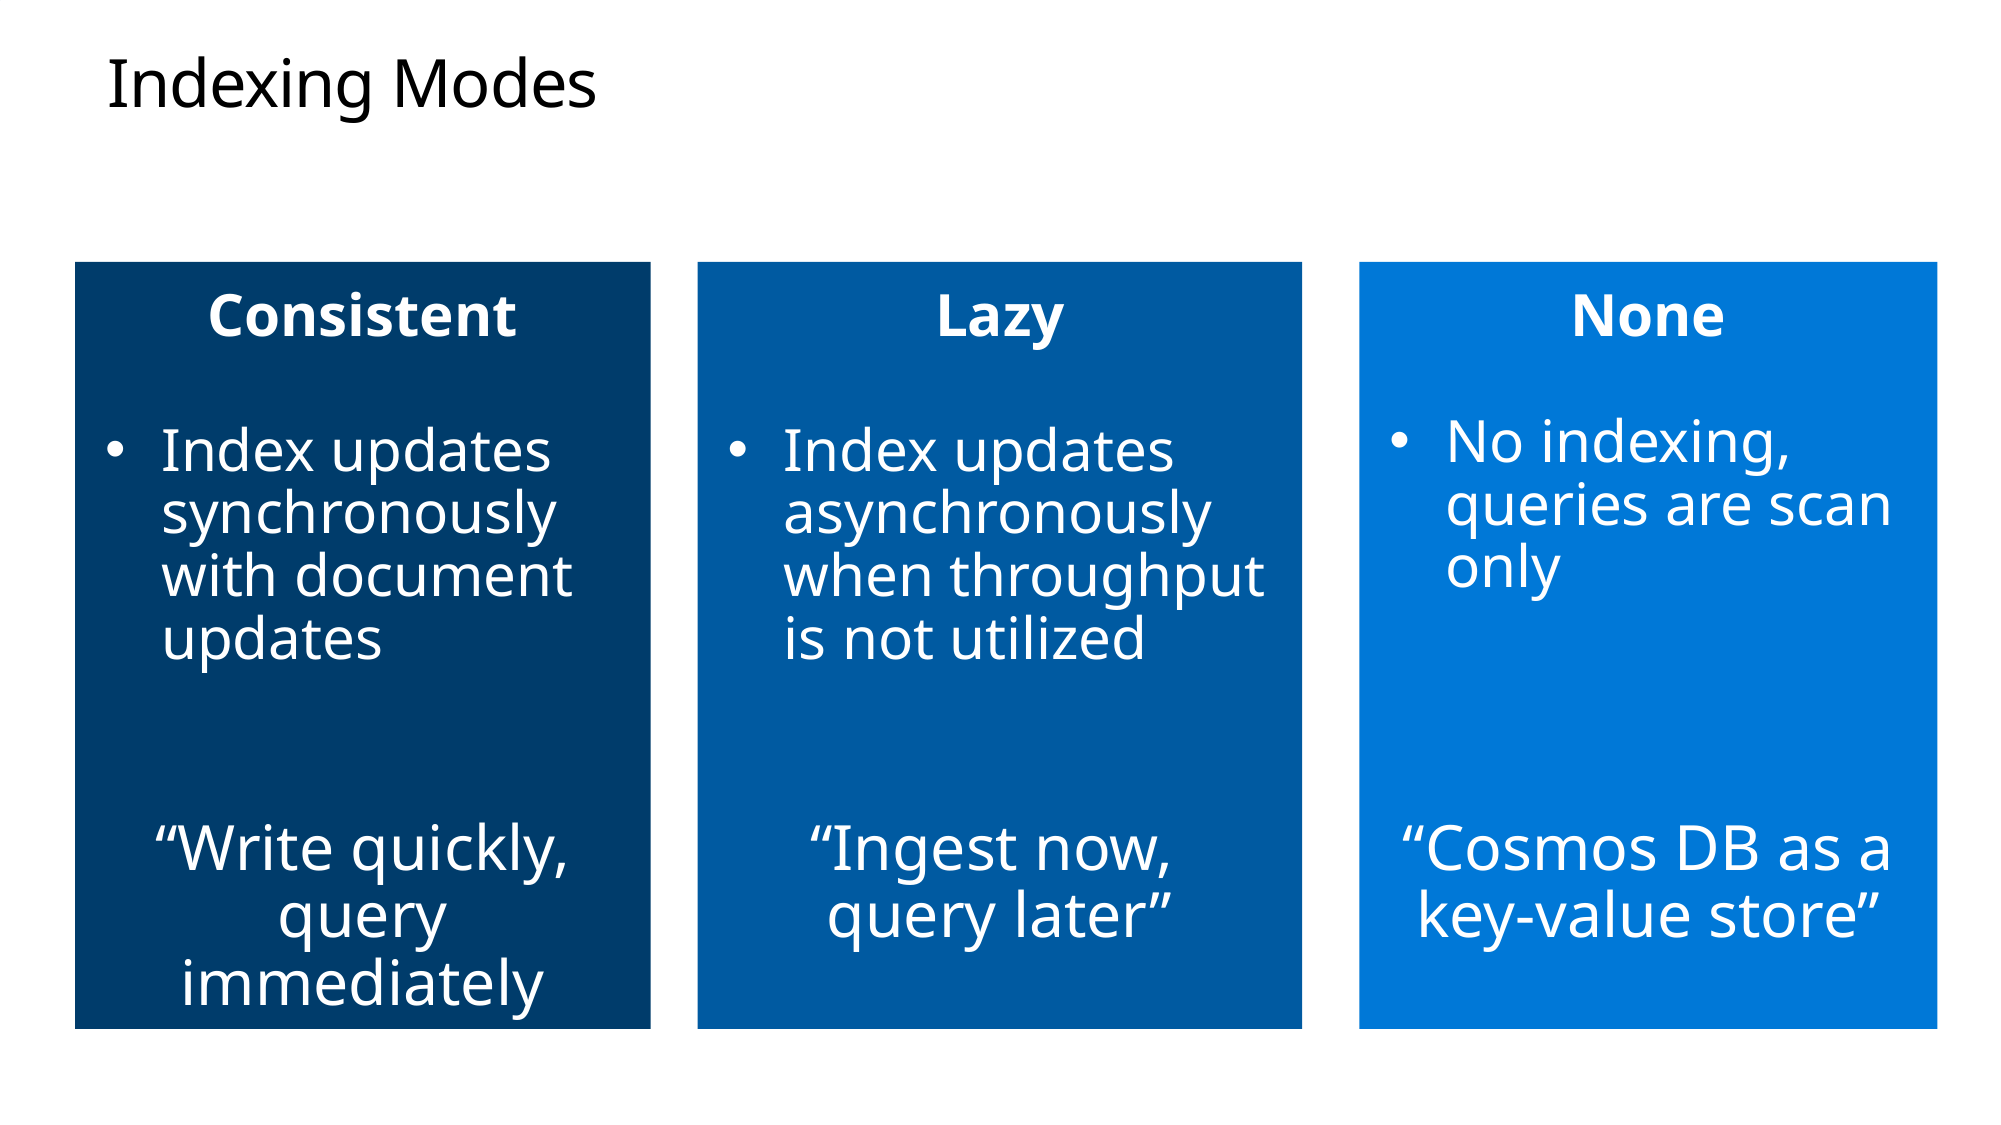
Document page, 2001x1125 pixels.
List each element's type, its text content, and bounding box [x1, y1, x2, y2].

text_box Consistent Index updates synchronously with document updates “Write quickly, query immediately [75, 261, 651, 1029]
title Indexing Modes [107, 45, 1893, 122]
text_box None No indexing, queries are scan only “Cosmos DB as a key-value store” [1359, 261, 1938, 1029]
text_box Lazy Index updates asynchronously when throughput is not utilized “Ingest now, query later” [697, 261, 1303, 1029]
